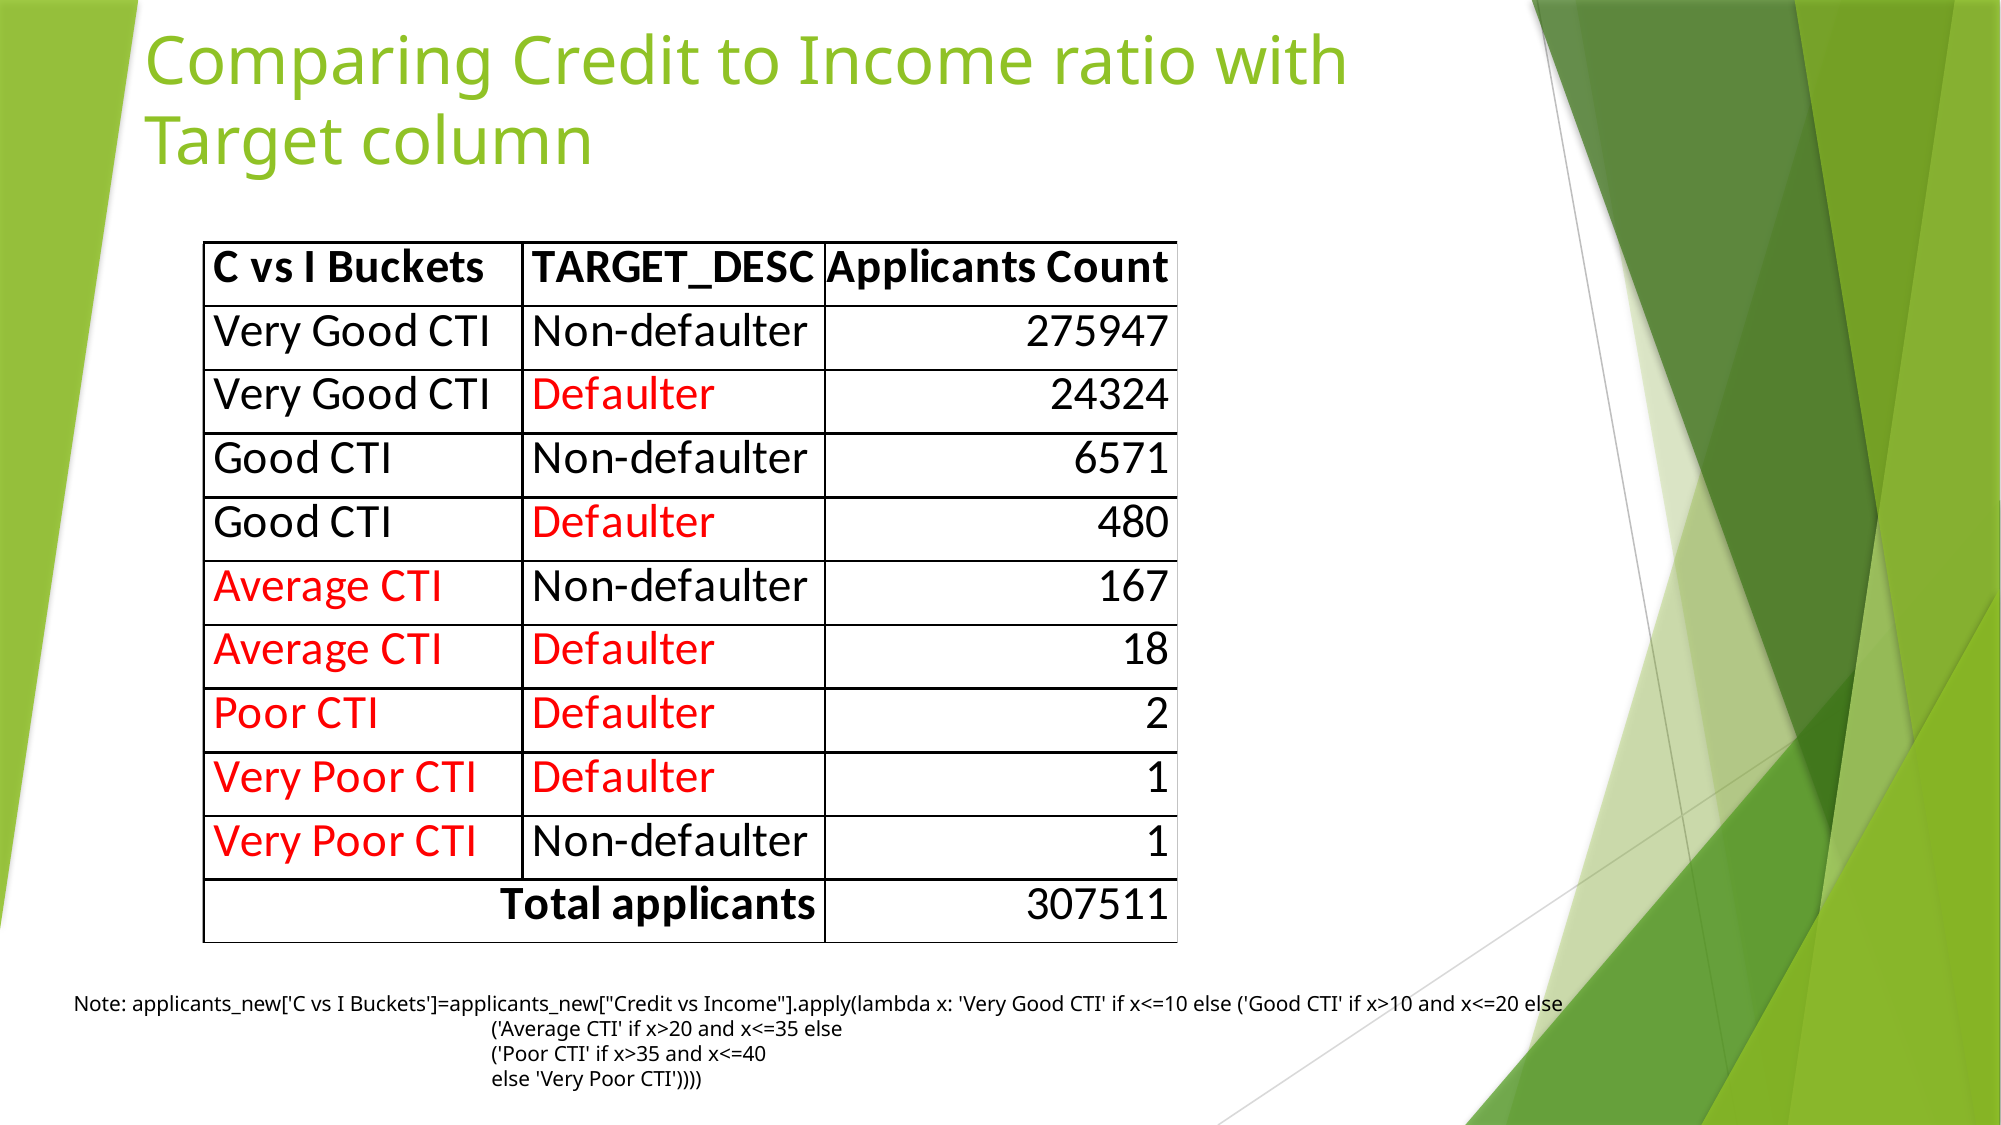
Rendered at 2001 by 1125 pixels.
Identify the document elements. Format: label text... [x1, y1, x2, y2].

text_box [202, 240, 1181, 946]
title Comparing Credit to Income ratio with Target column [129, 9, 1404, 280]
text_box Note: applicants_new['C vs I Buckets']=applicants_new["Credit vs Income"].apply(lambda x: 'Very Good CTI' if x<=10 else ('Good CTI' if x>10 and x<=20 else ('Average CTI' if x>20 and x<=35 else ('Poor CTI' if x>35 and x<=40 else 'Very Poor CTI')))) [58, 958, 1751, 1098]
